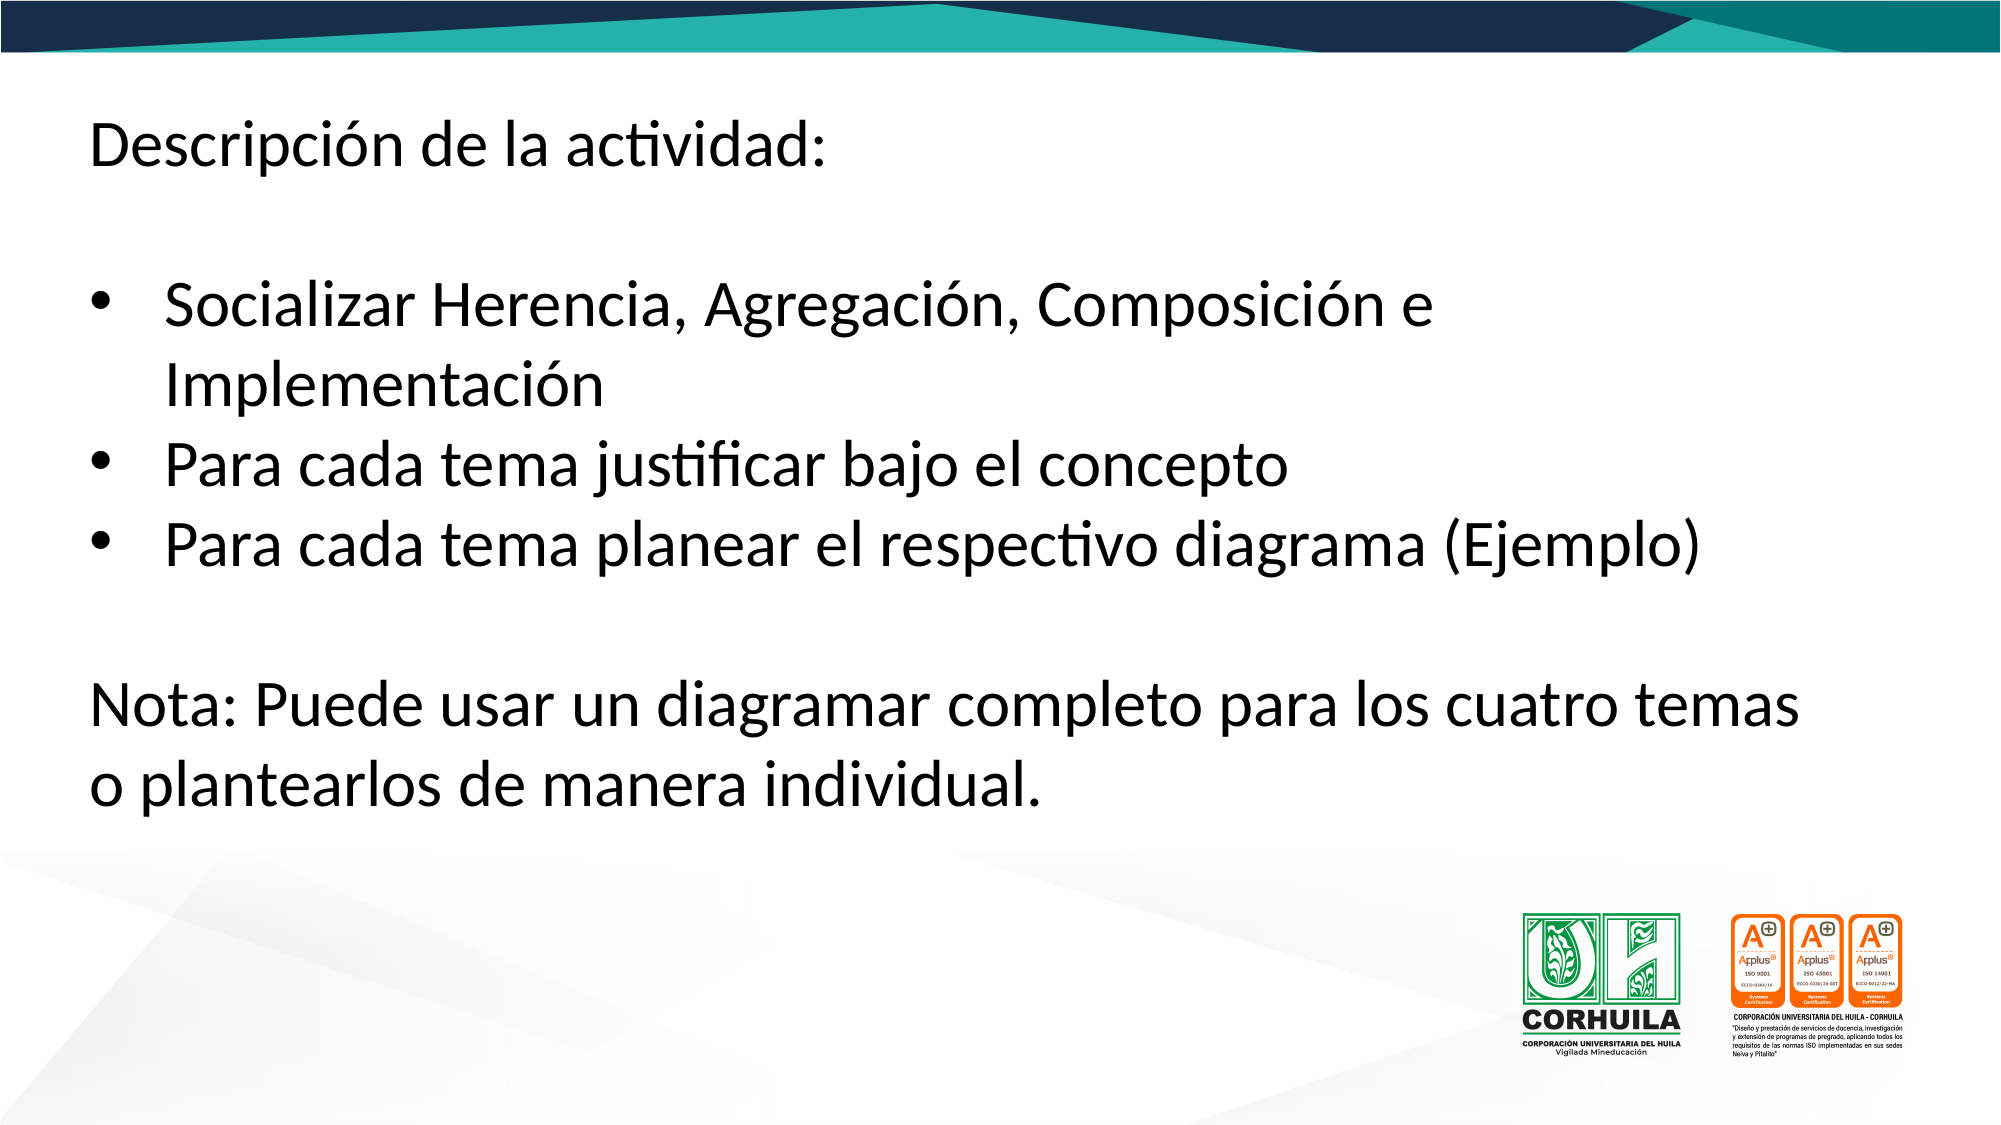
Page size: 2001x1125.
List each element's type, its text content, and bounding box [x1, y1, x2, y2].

text_box Descripción de la actividad: Socializar Herencia, Agregación, Composición e Implementación Para cada tema justificar bajo el concepto Para cada tema planear el respectivo diagrama (Ejemplo) Nota: Puede usar un diagramar completo para los cuatro temas o plantearlos de manera individual. [74, 92, 1837, 907]
picture [0, 0, 2000, 1125]
